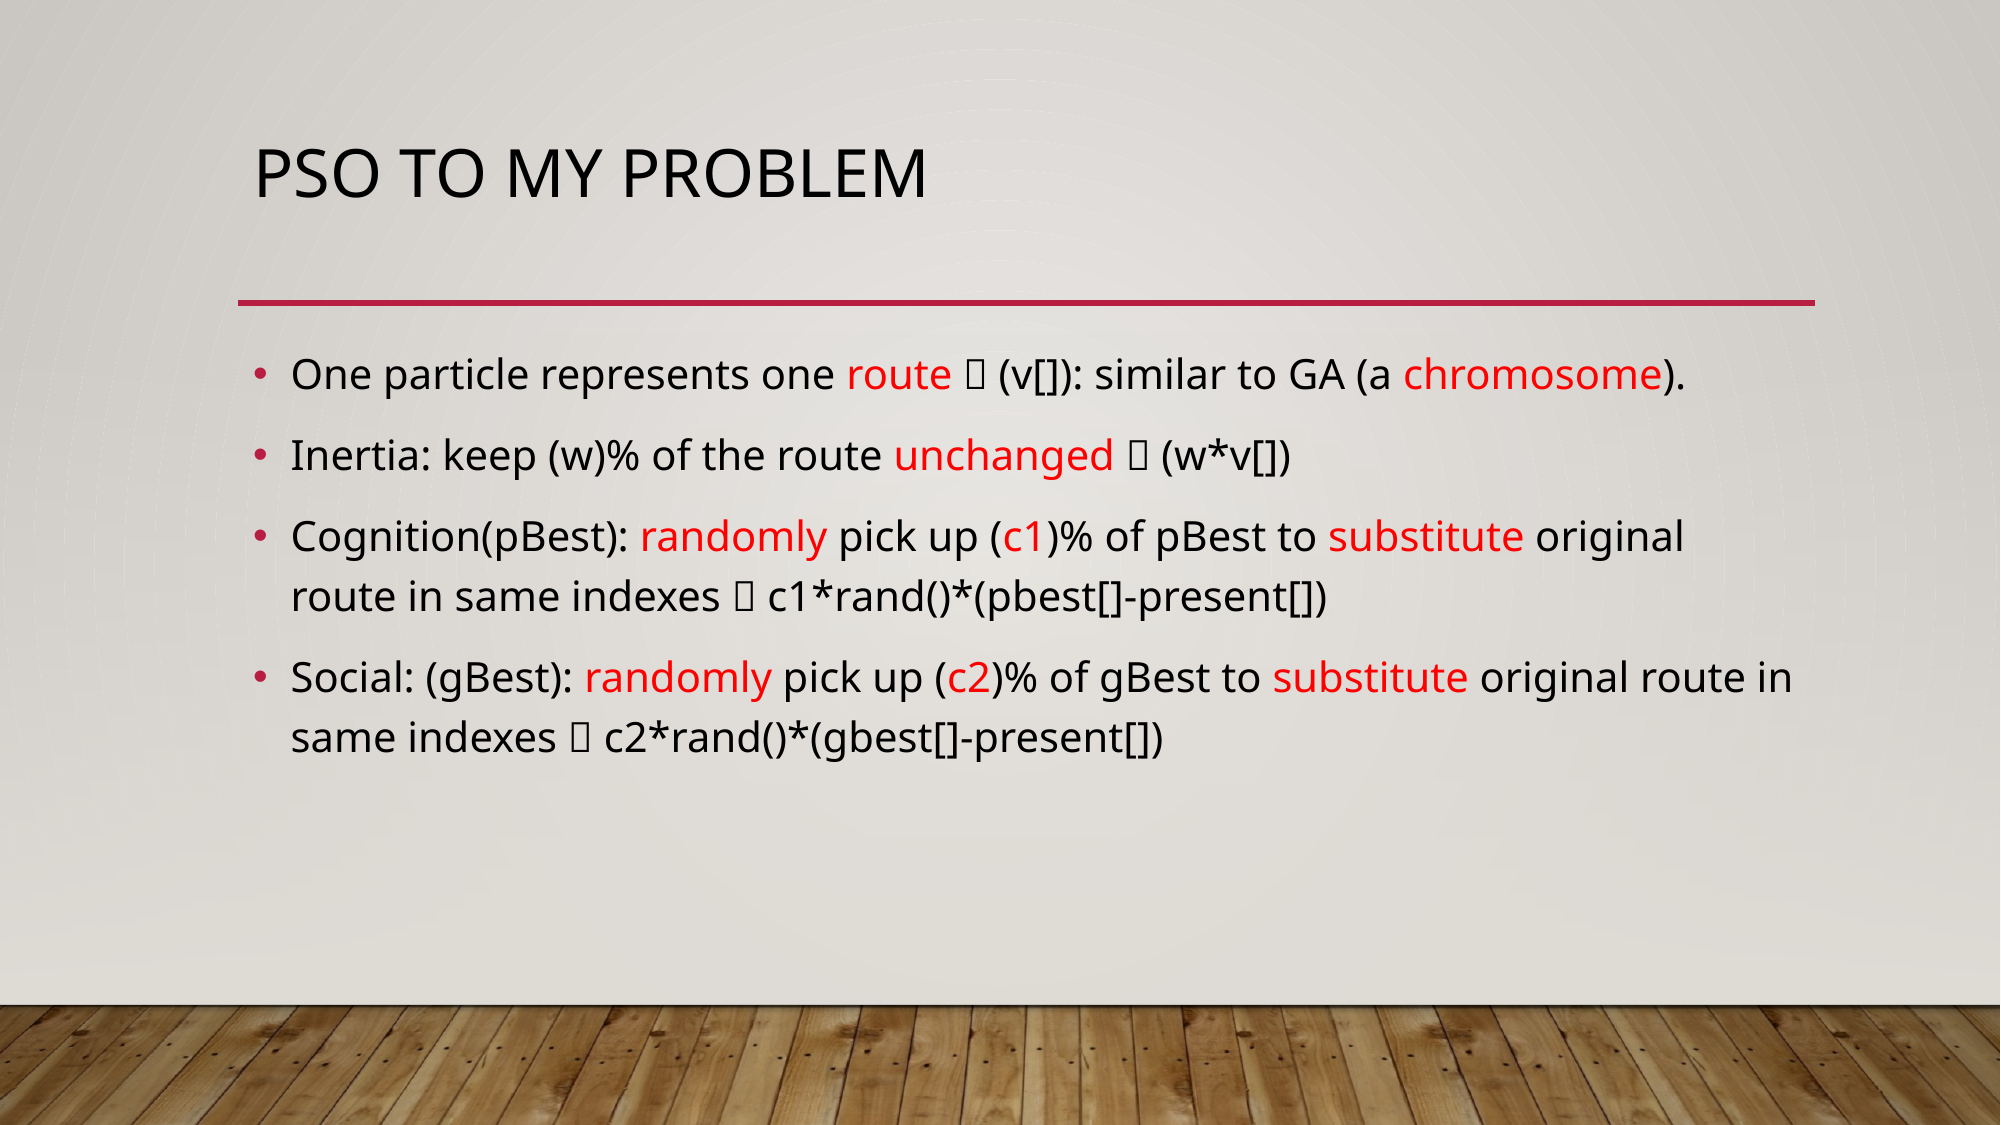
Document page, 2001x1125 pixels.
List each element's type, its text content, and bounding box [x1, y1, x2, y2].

list One particle represents one route  (v[]): similar to GA (a chromosome). Inertia: keep (w)% of the route unchanged  (w*v[]) Cognition(pBest): randomly pick up (c1)% of pBest to substitute original route in same indexes  c1*rand()*(pbest[]-present[]) Social: (gBest): randomly pick up (c2)% of gBest to substitute original route in same indexes  c2*rand()*(gbest[]-present[]) [238, 330, 1814, 897]
picture [0, 1005, 2000, 1125]
title PSO to my problem [238, 131, 1814, 305]
